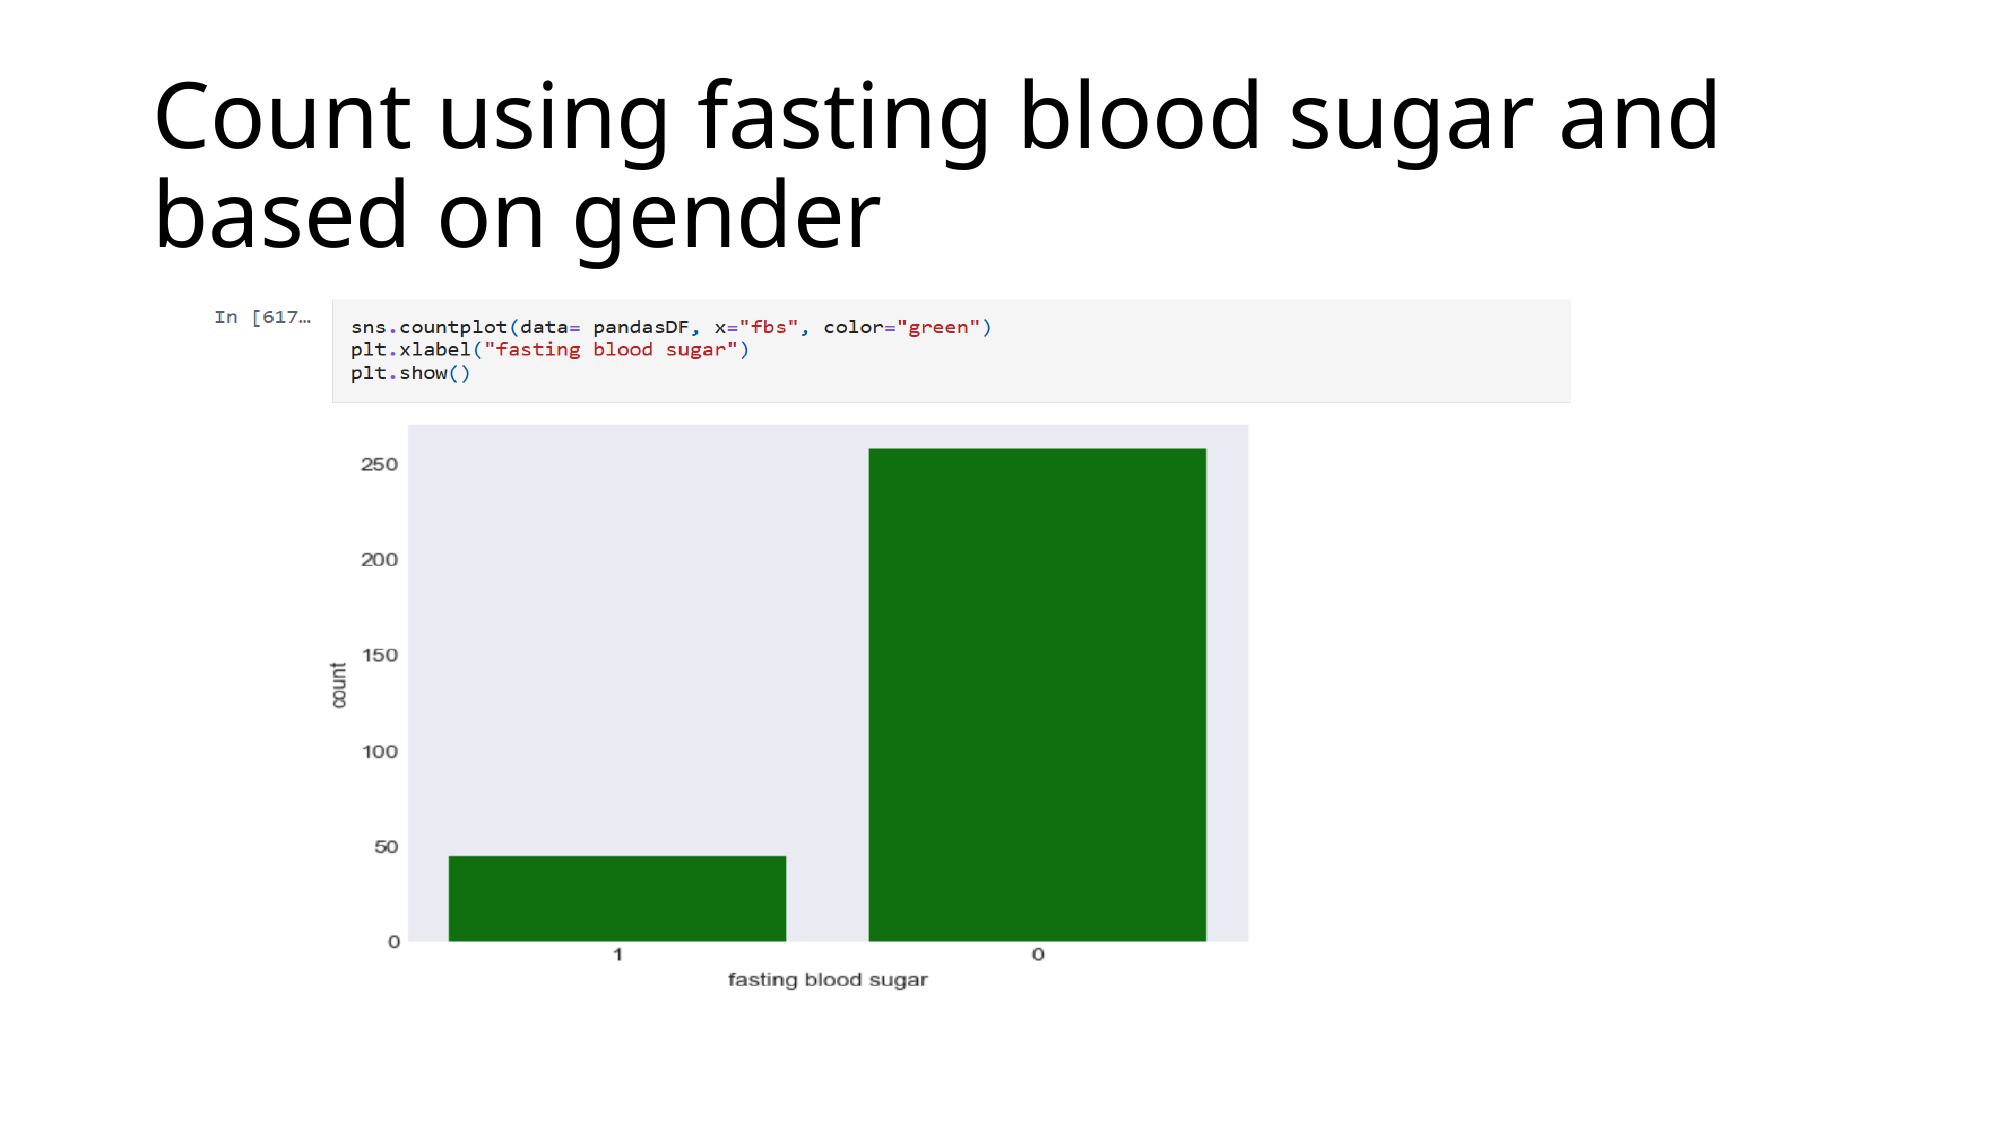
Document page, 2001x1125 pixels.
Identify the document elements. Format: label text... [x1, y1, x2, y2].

title Count using fasting blood sugar and based on gender [137, 59, 1863, 278]
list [187, 298, 1571, 1014]
